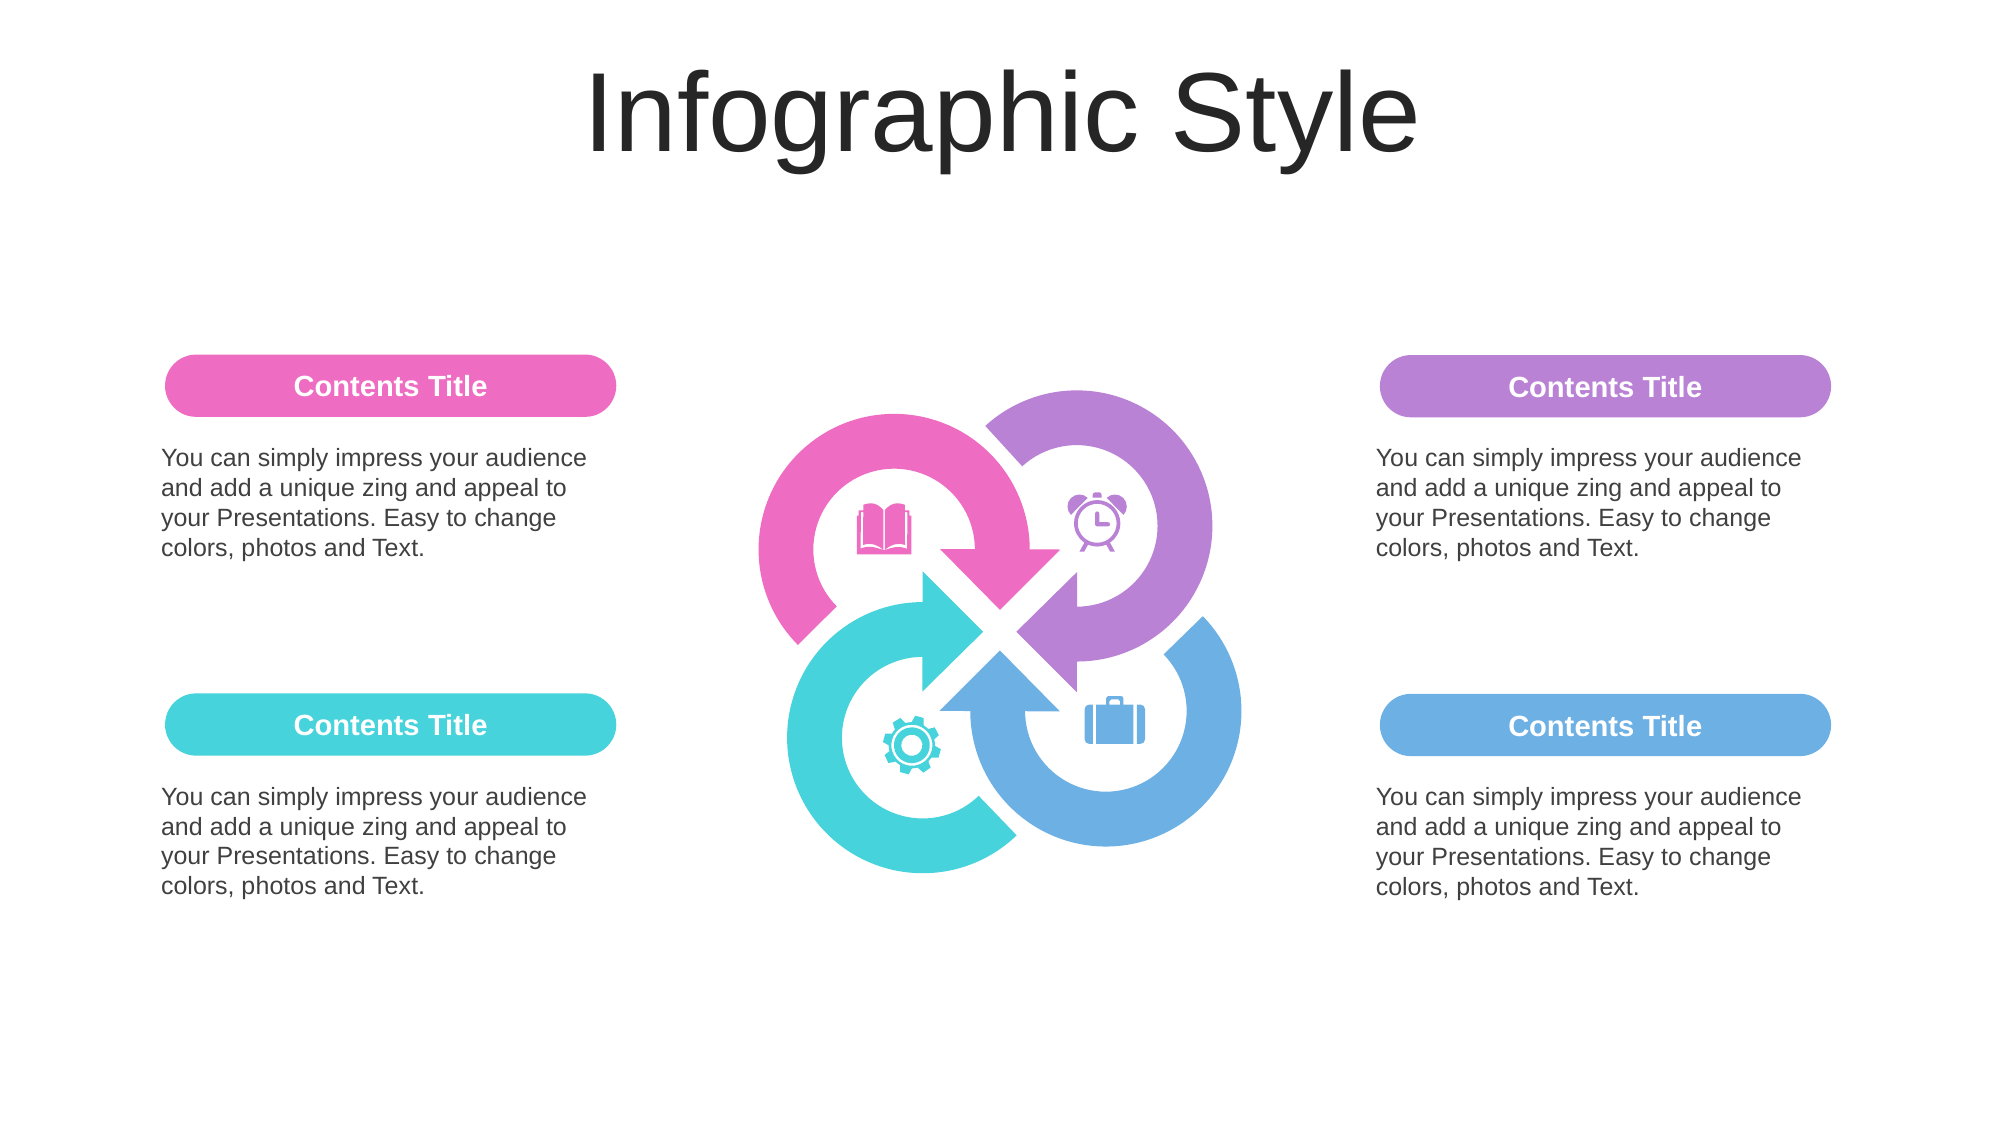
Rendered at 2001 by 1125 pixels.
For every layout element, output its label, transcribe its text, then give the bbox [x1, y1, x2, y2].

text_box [146, 693, 636, 910]
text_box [1361, 355, 1850, 571]
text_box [1361, 693, 1850, 910]
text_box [146, 354, 636, 571]
list Infographic Style [53, 55, 1952, 175]
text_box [758, 390, 1242, 874]
